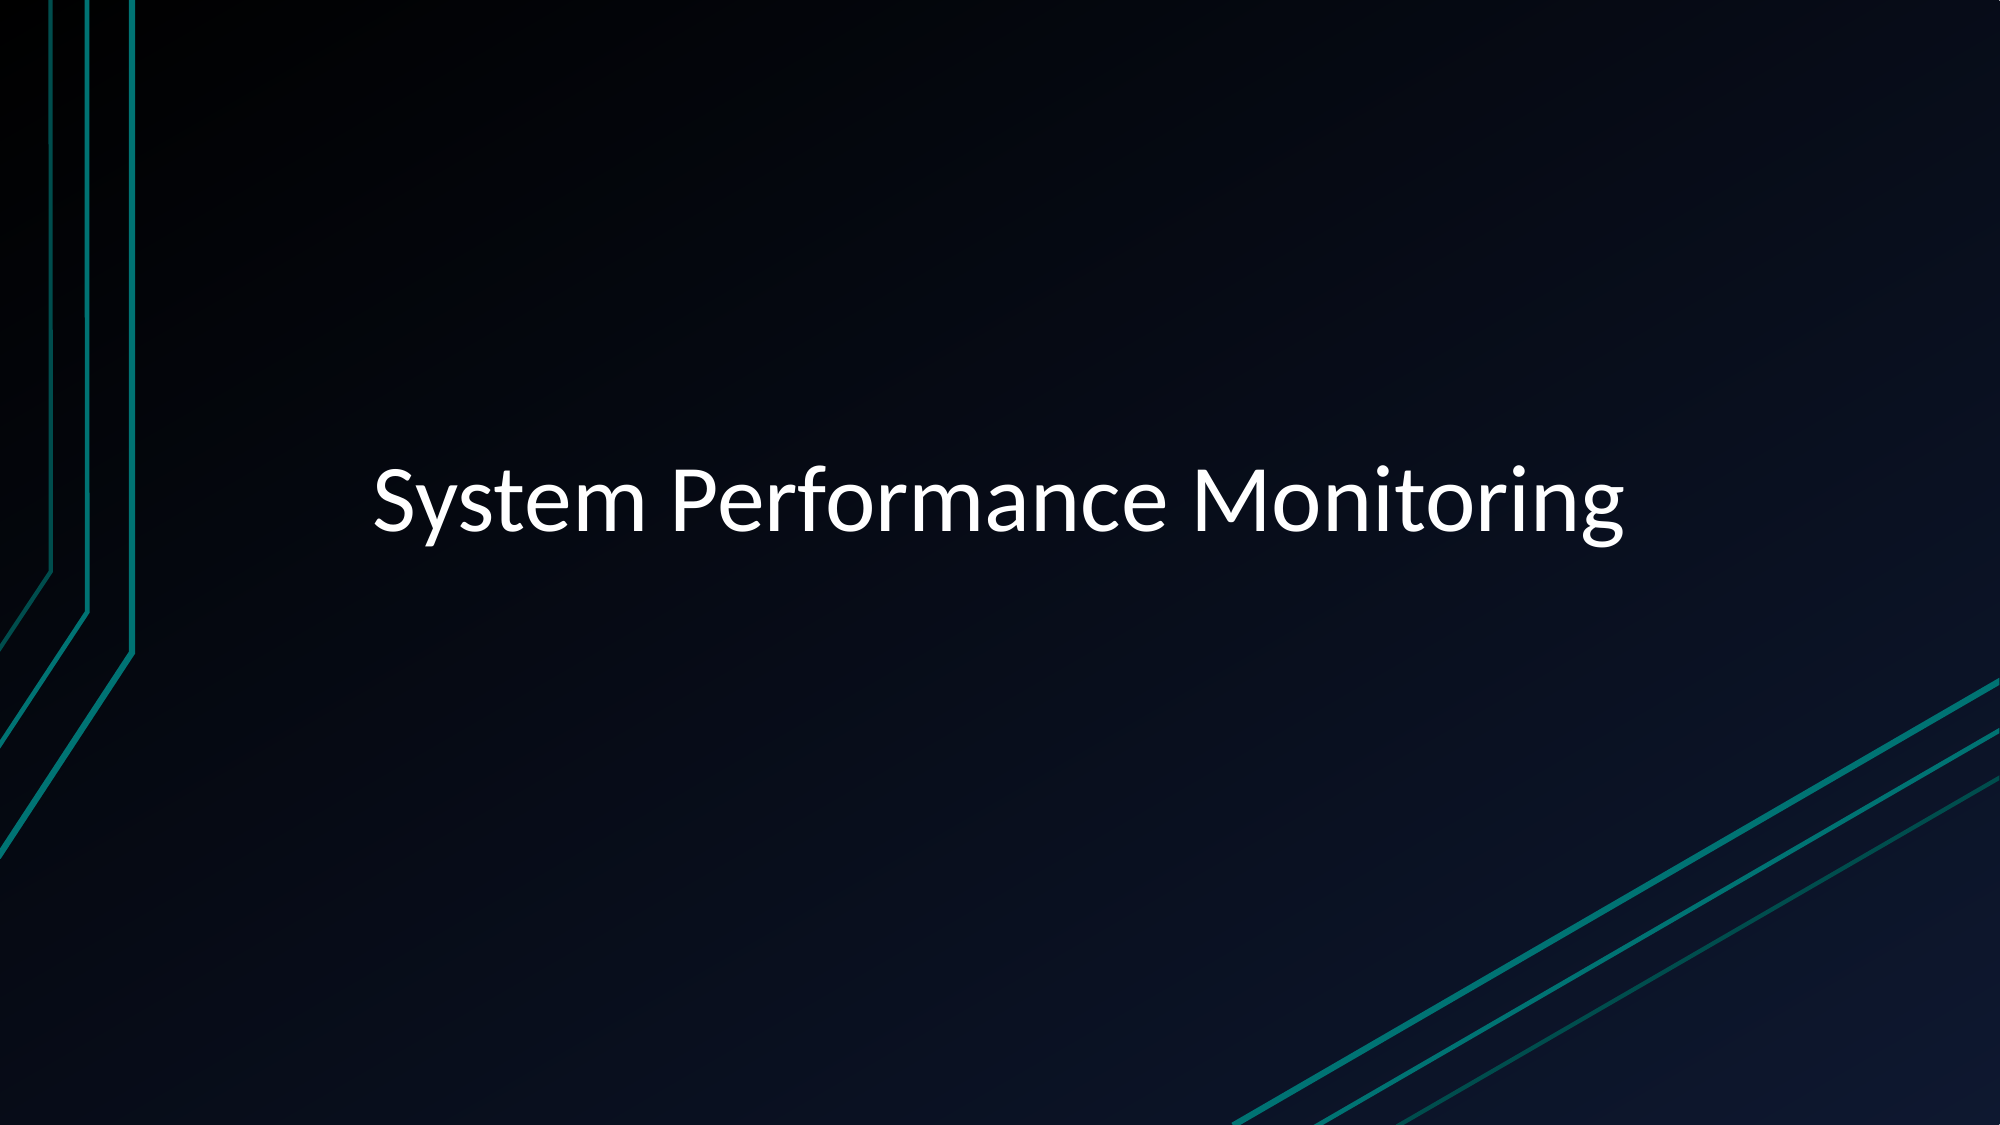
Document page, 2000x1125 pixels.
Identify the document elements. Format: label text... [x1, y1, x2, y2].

title System Performance Monitoring [266, 437, 1733, 563]
